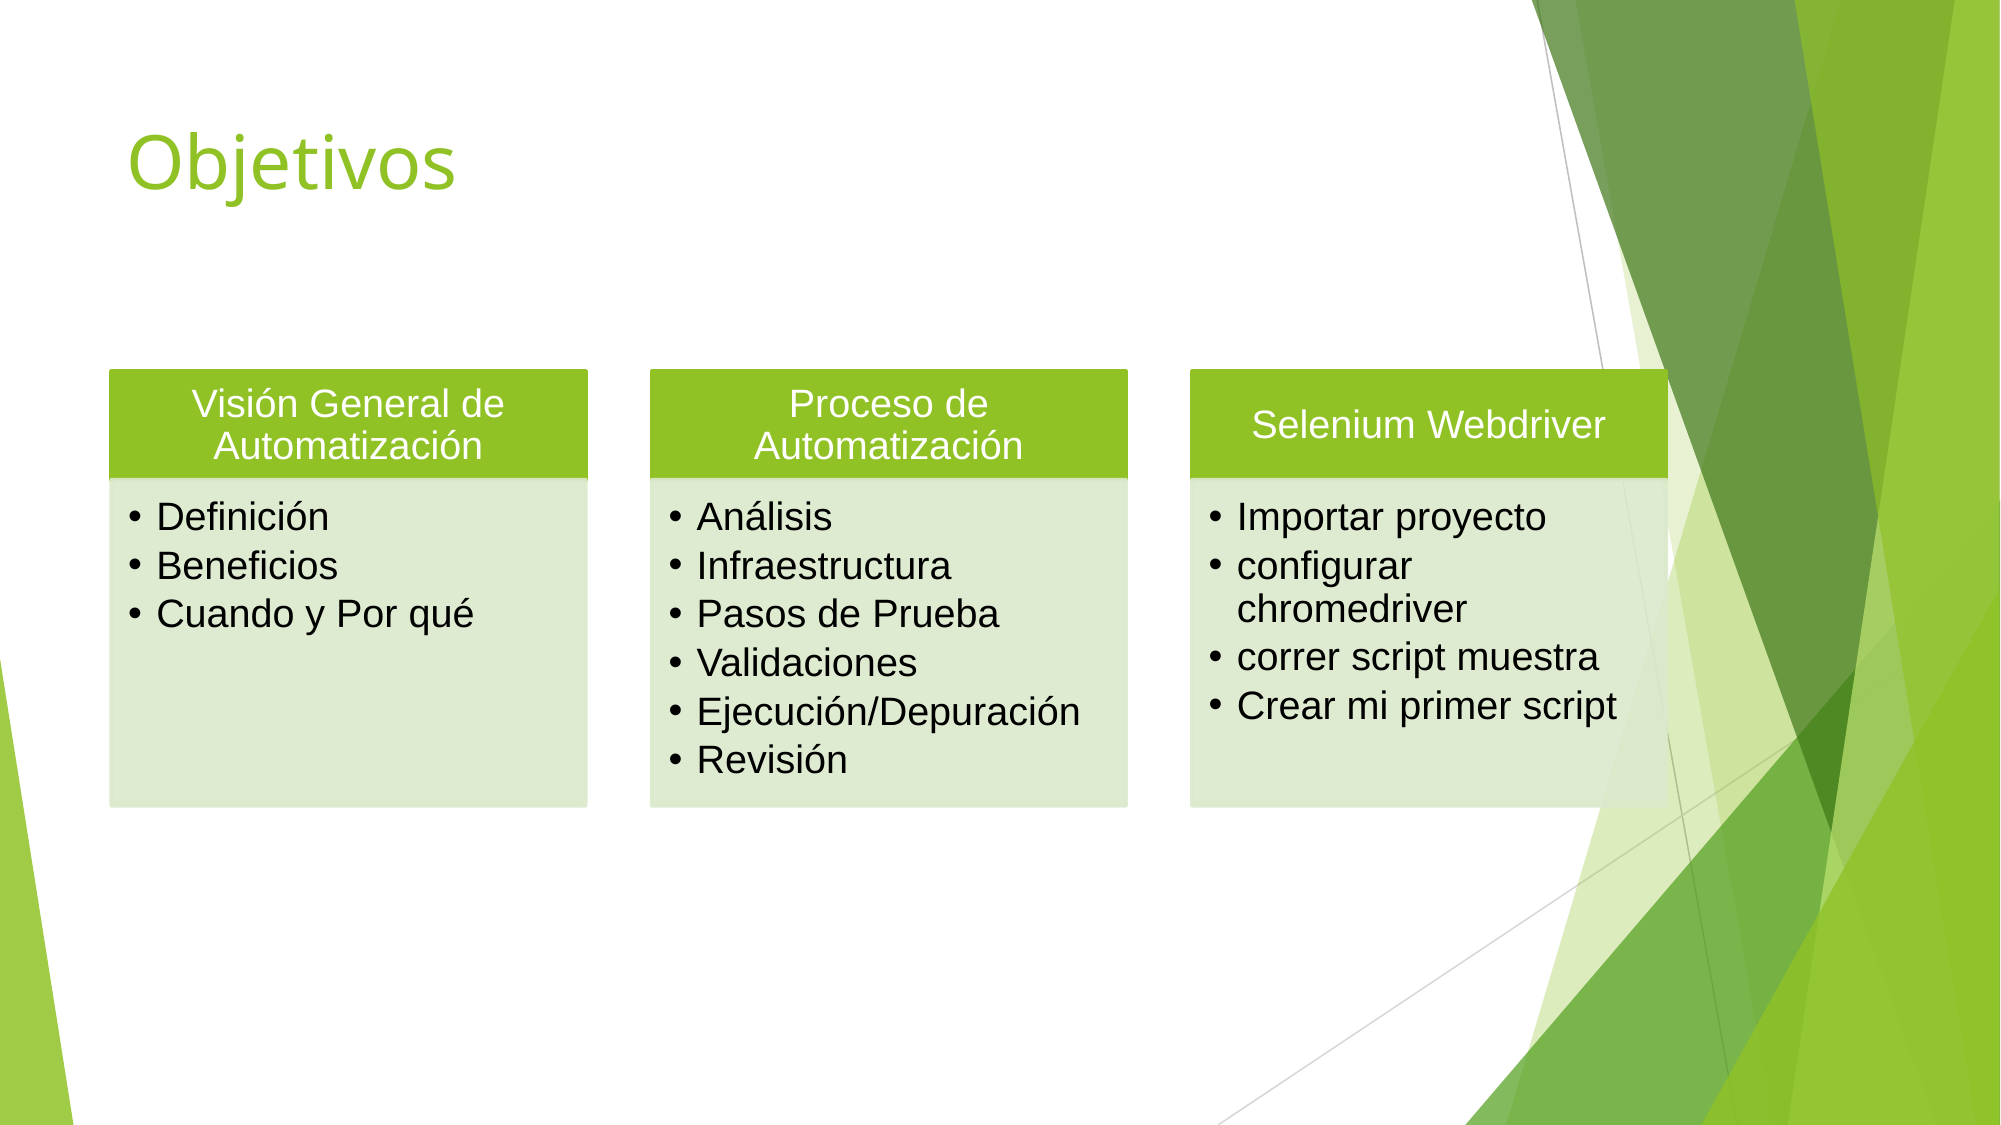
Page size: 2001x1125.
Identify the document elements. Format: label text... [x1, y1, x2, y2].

title Objetivos [111, 99, 1522, 151]
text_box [110, 151, 1667, 1026]
